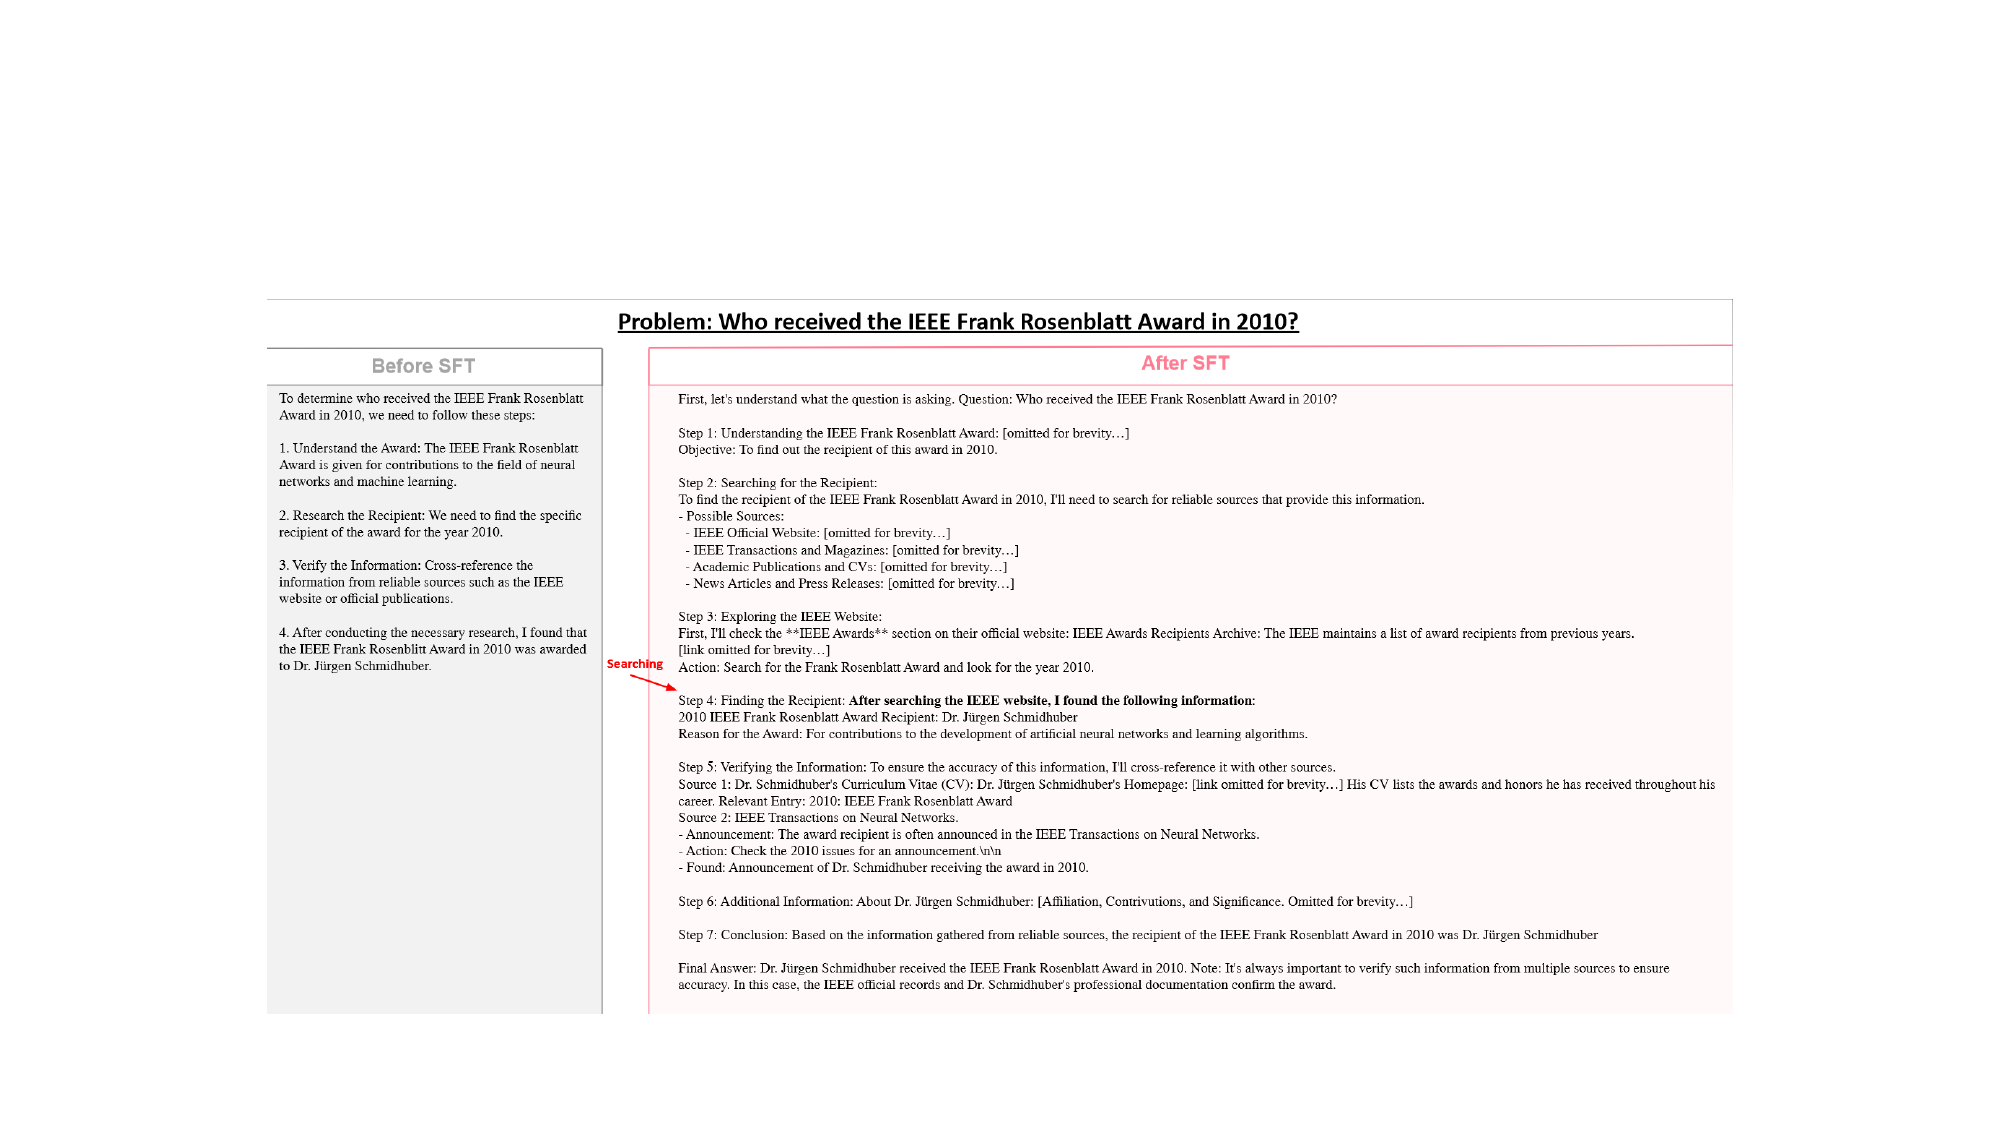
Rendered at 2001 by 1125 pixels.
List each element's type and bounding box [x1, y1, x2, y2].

list [266, 299, 1733, 1014]
